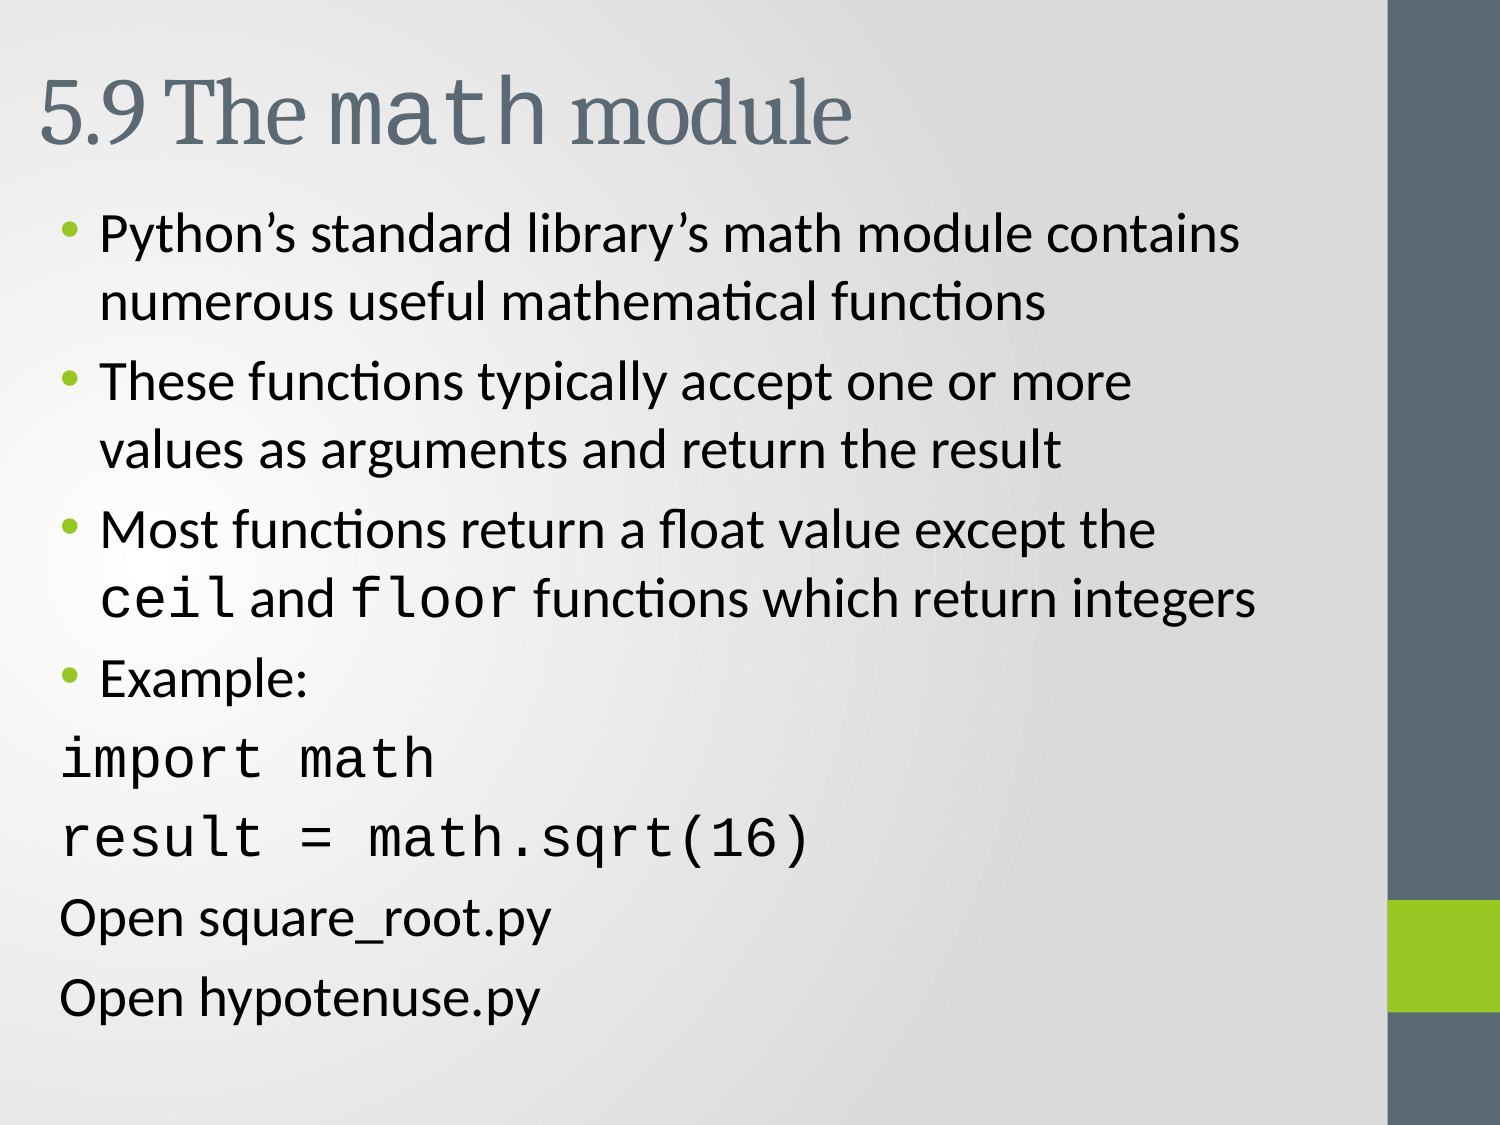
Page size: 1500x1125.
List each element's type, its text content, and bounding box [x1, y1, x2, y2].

title 5.9 The math module [24, 12, 1275, 187]
list Python’s standard library’s math module contains numerous useful mathematical functions These functions typically accept one or more values as arguments and return the result Most functions return a float value except the ceil and floor functions which return integers Example: import math result = math.sqrt(16) Open square_root.py Open hypotenuse.py [24, 187, 1275, 1088]
